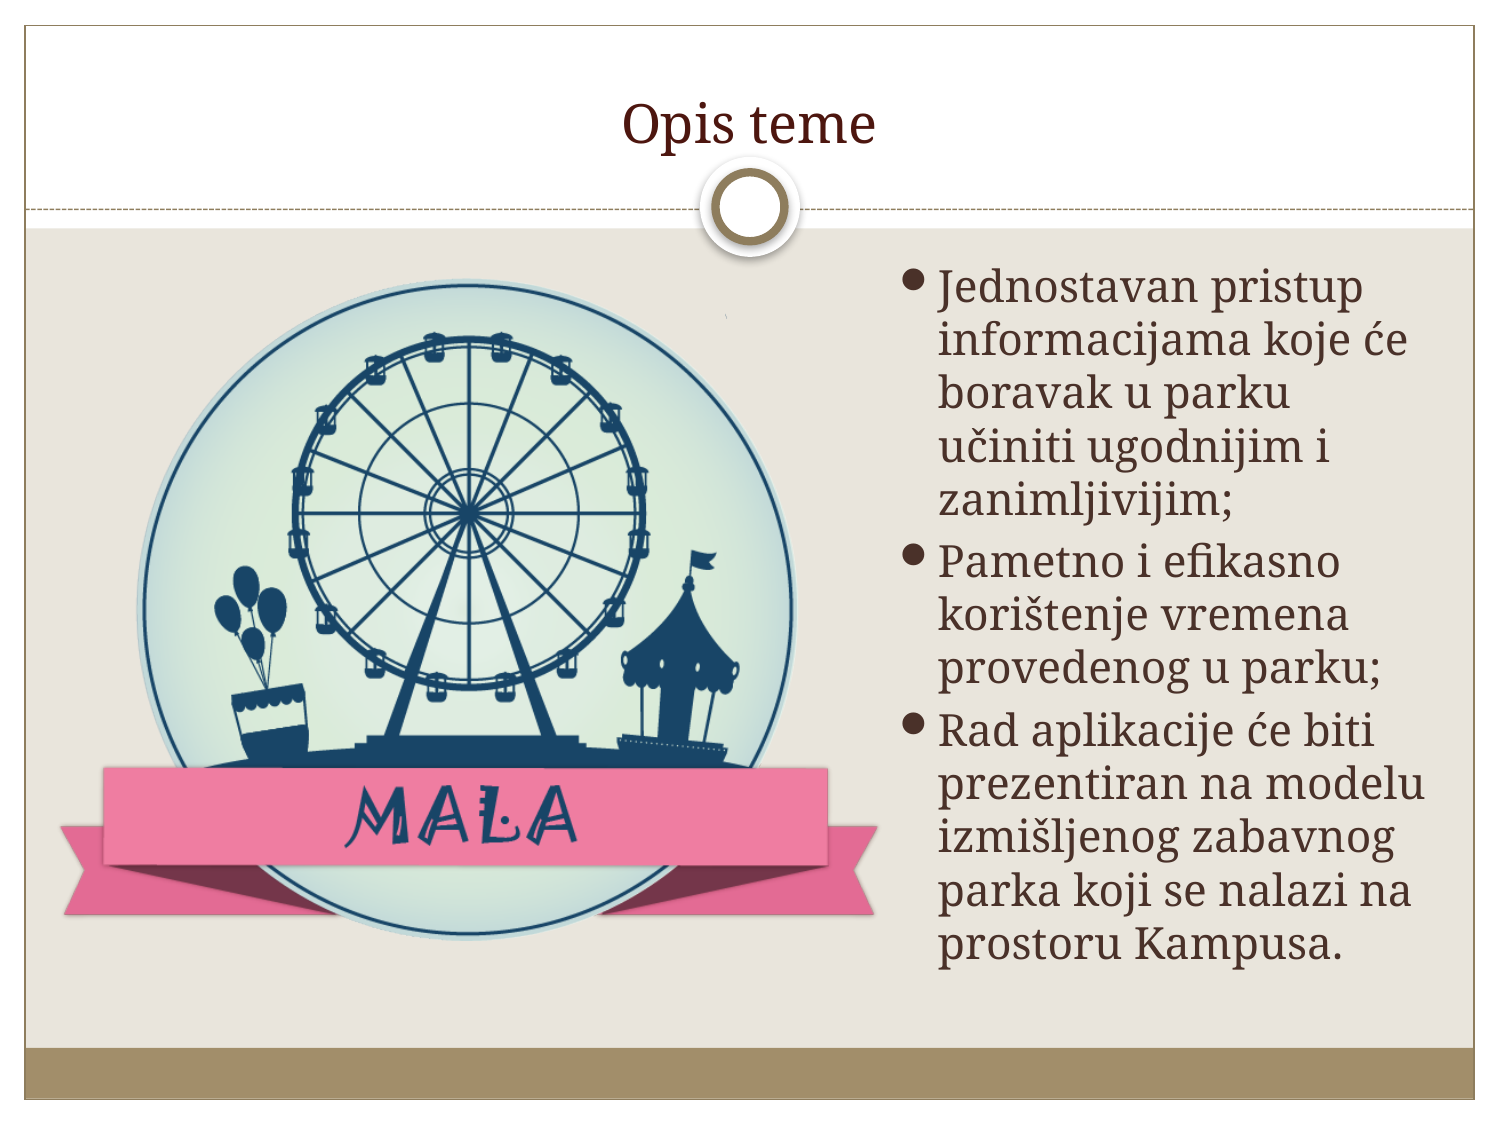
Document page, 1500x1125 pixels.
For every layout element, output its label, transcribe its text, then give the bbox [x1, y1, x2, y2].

title Opis teme [49, 37, 1450, 162]
list Jednostavan pristup informacijama koje će boravak u parku učiniti ugodnijim i zanimljivijim; Pametno i efikasno korištenje vremena provedenog u parku; Rad aplikacije će biti prezentiran na modelu izmišljenog zabavnog parka koji se nalazi na prostoru Kampusa. [884, 250, 1445, 1001]
picture [52, 278, 885, 941]
